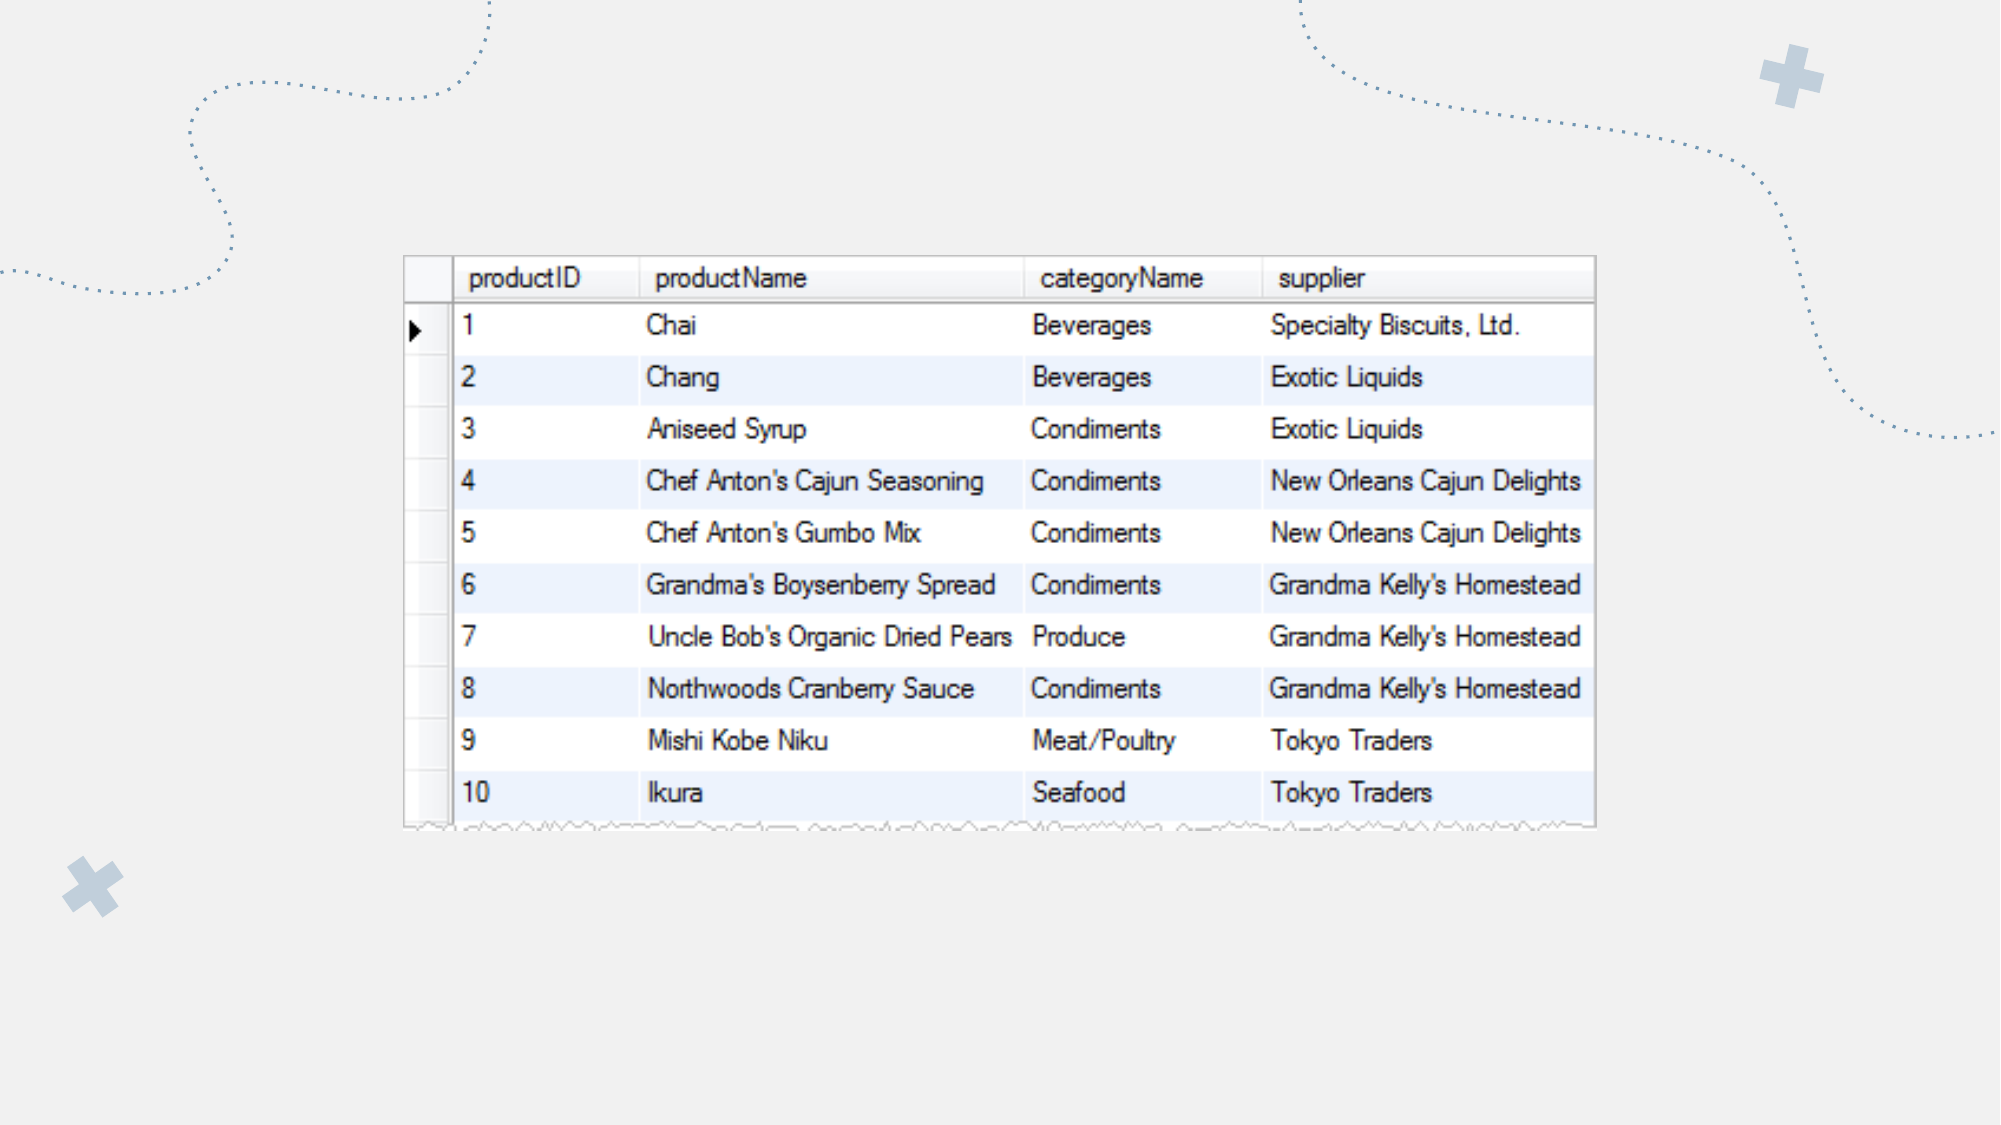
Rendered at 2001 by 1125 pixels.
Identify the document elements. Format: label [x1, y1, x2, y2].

picture [403, 255, 1597, 831]
